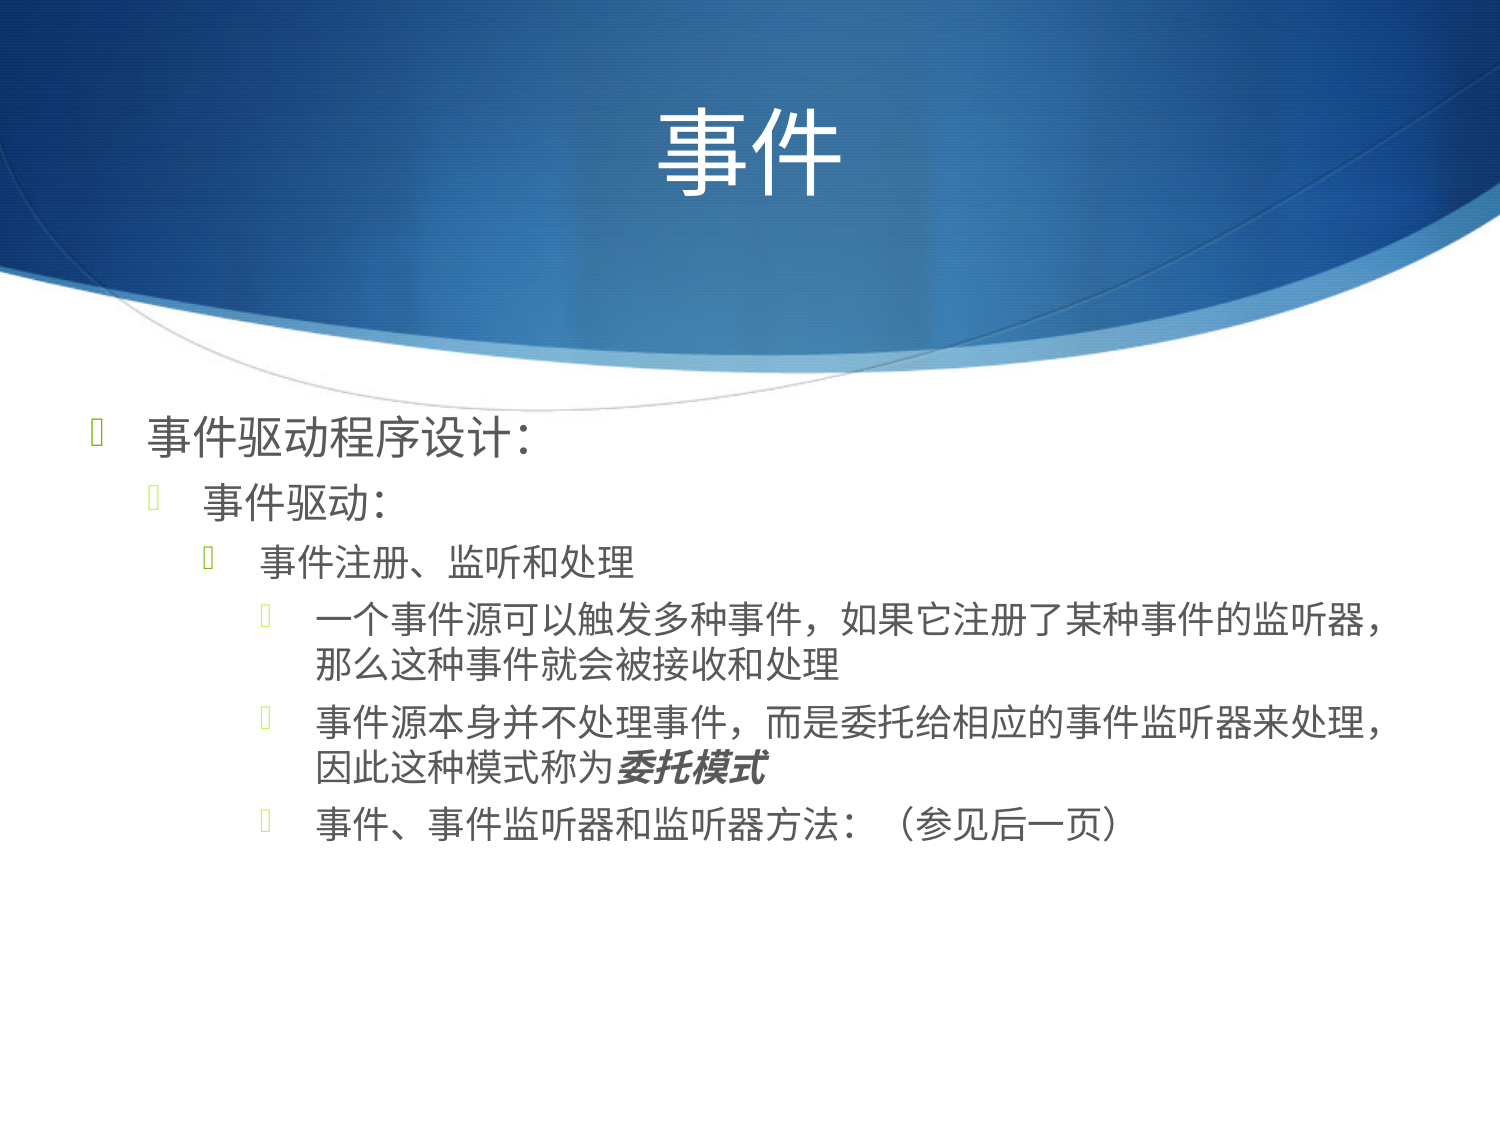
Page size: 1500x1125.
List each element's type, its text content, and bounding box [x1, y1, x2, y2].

list 事件驱动程序设计： 事件驱动： 事件注册、监听和处理 一个事件源可以触发多种事件，如果它注册了某种事件的监听器，那么这种事件就会被接收和处理 事件源本身并不处理事件，而是委托给相应的事件监听器来处理，因此这种模式称为委托模式 事件、事件监听器和监听器方法：（参见后一页） [75, 401, 1425, 918]
title 事件 [75, 56, 1425, 245]
picture [0, 0, 1500, 1125]
